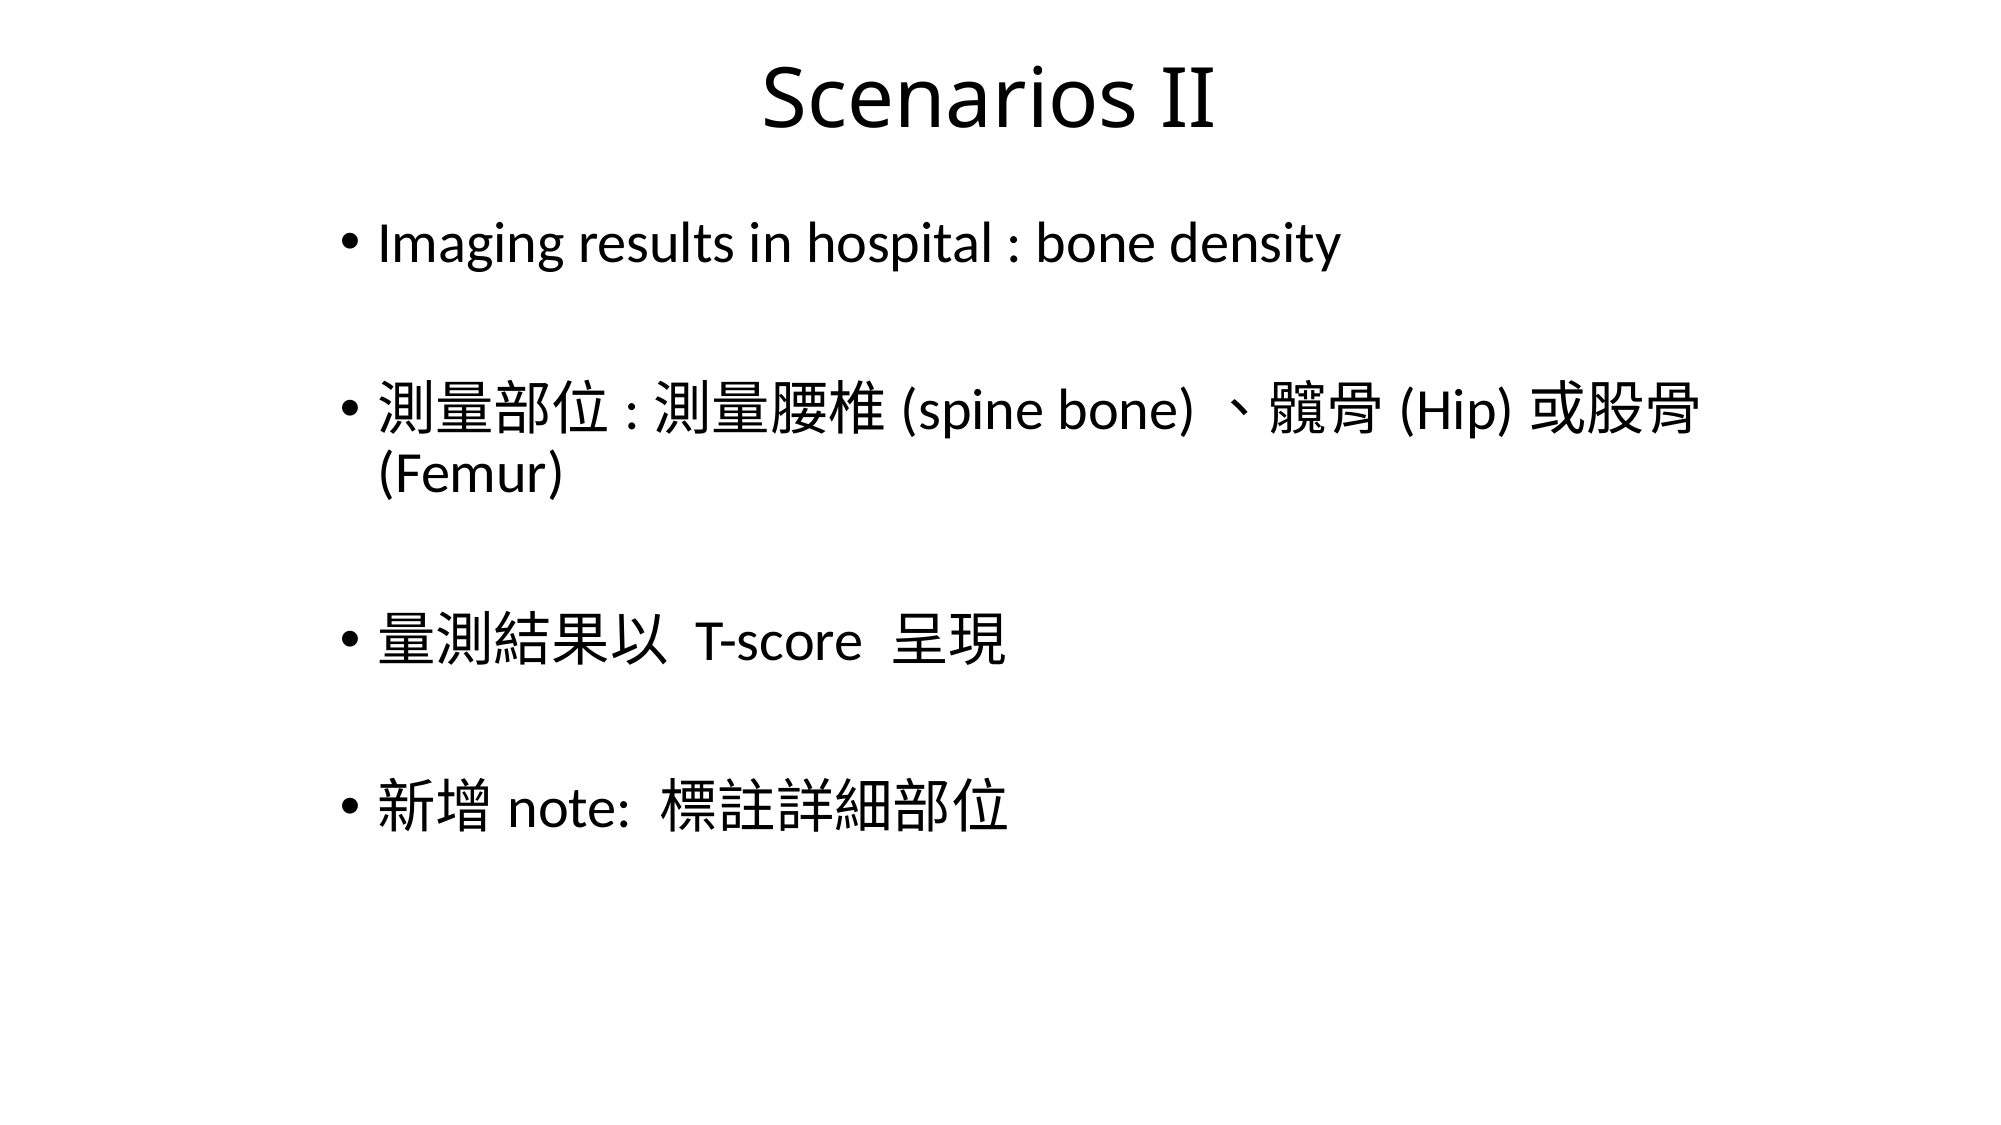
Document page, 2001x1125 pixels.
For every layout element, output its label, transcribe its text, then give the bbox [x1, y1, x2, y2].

title Scenarios II [340, 27, 1639, 167]
list Imaging results in hospital : bone density 測量部位:測量腰椎(spine bone)、髖骨(Hip)或股骨(Femur) 量測結果以 T-score 呈現 新增note: 標註詳細部位 [324, 204, 1735, 924]
